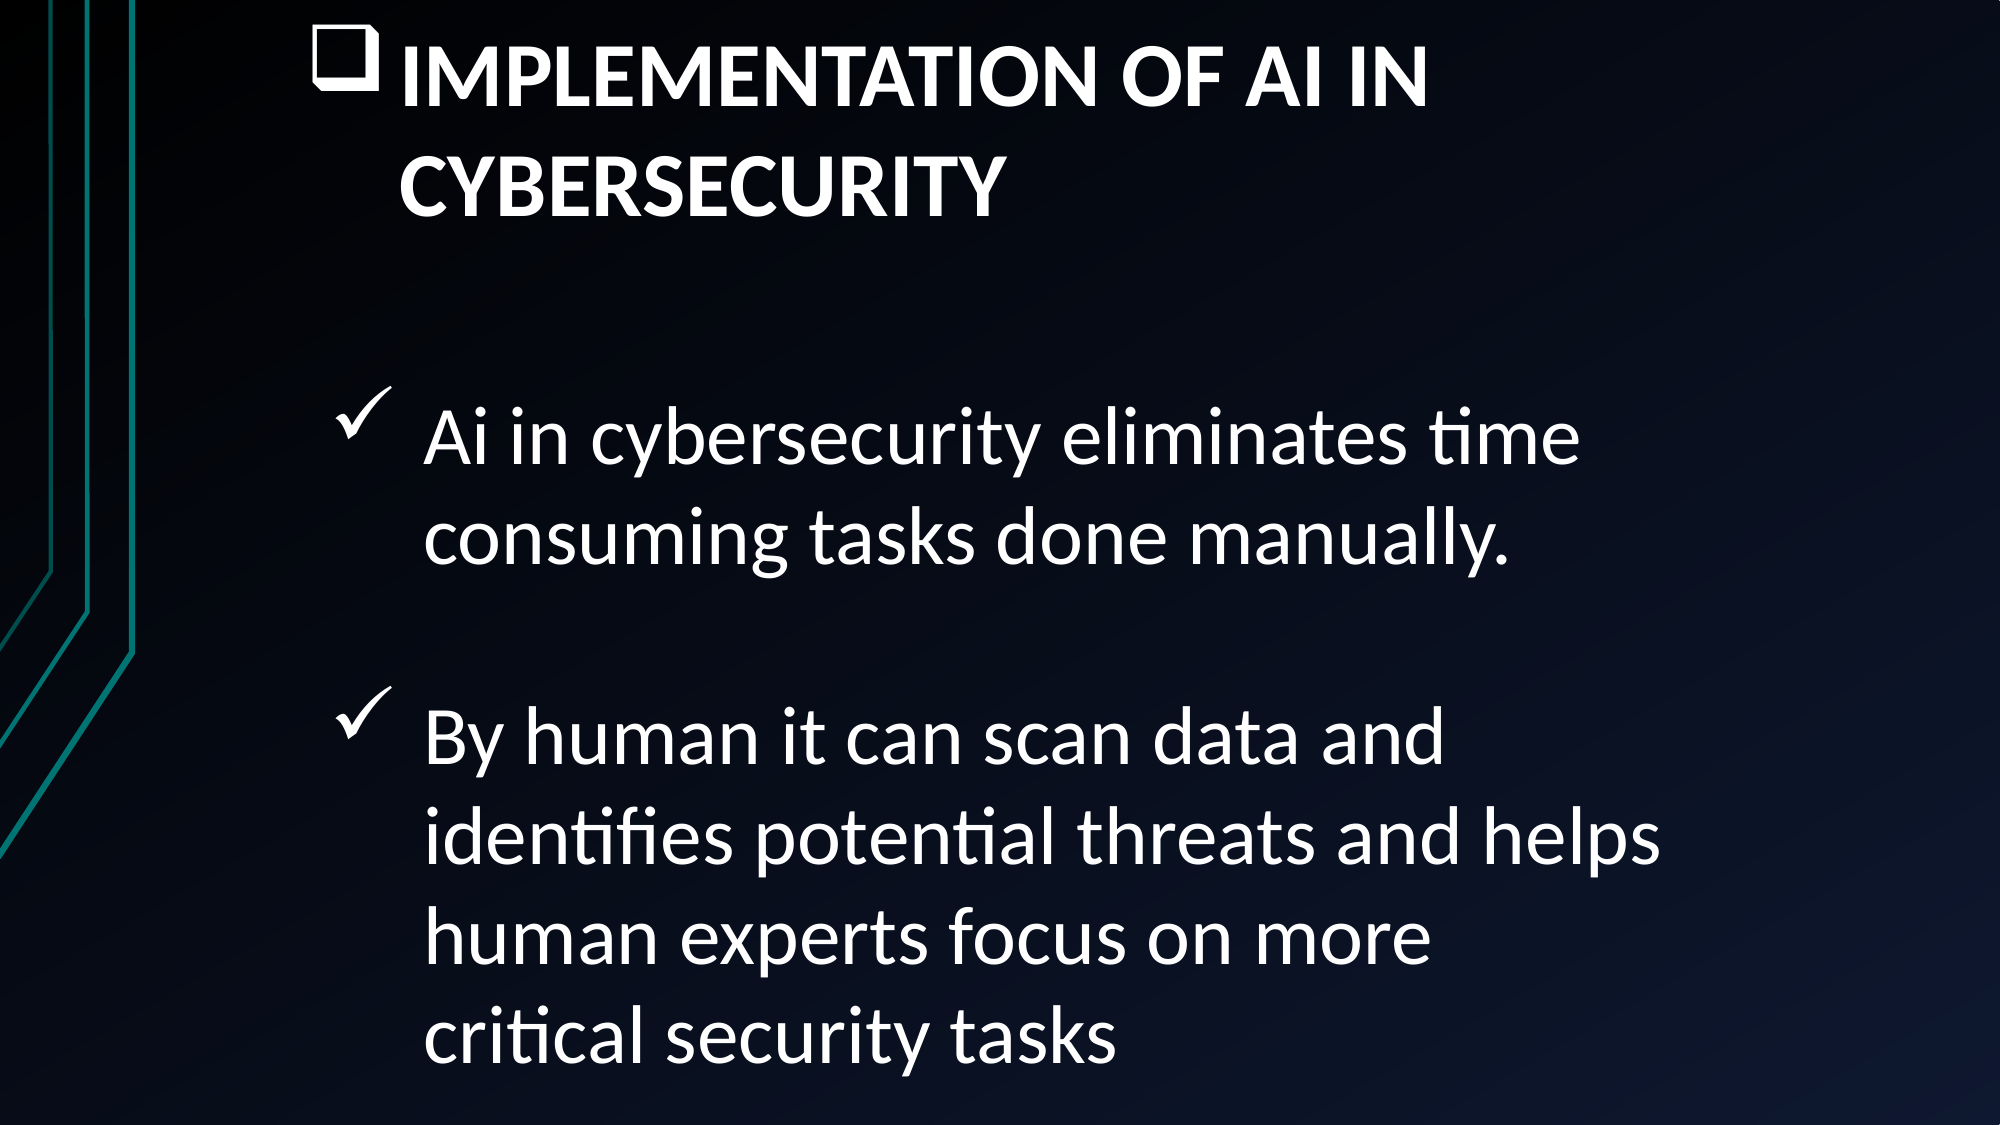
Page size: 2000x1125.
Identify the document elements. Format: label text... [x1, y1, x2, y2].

text_box Ai in cybersecurity eliminates time consuming tasks done manually. By human it can scan data and identifies potential threats and helps human experts focus on more critical security tasks [314, 373, 1685, 1125]
text_box IMPLEMENTATION OF AI IN CYBERSECURITY [291, 7, 1957, 352]
